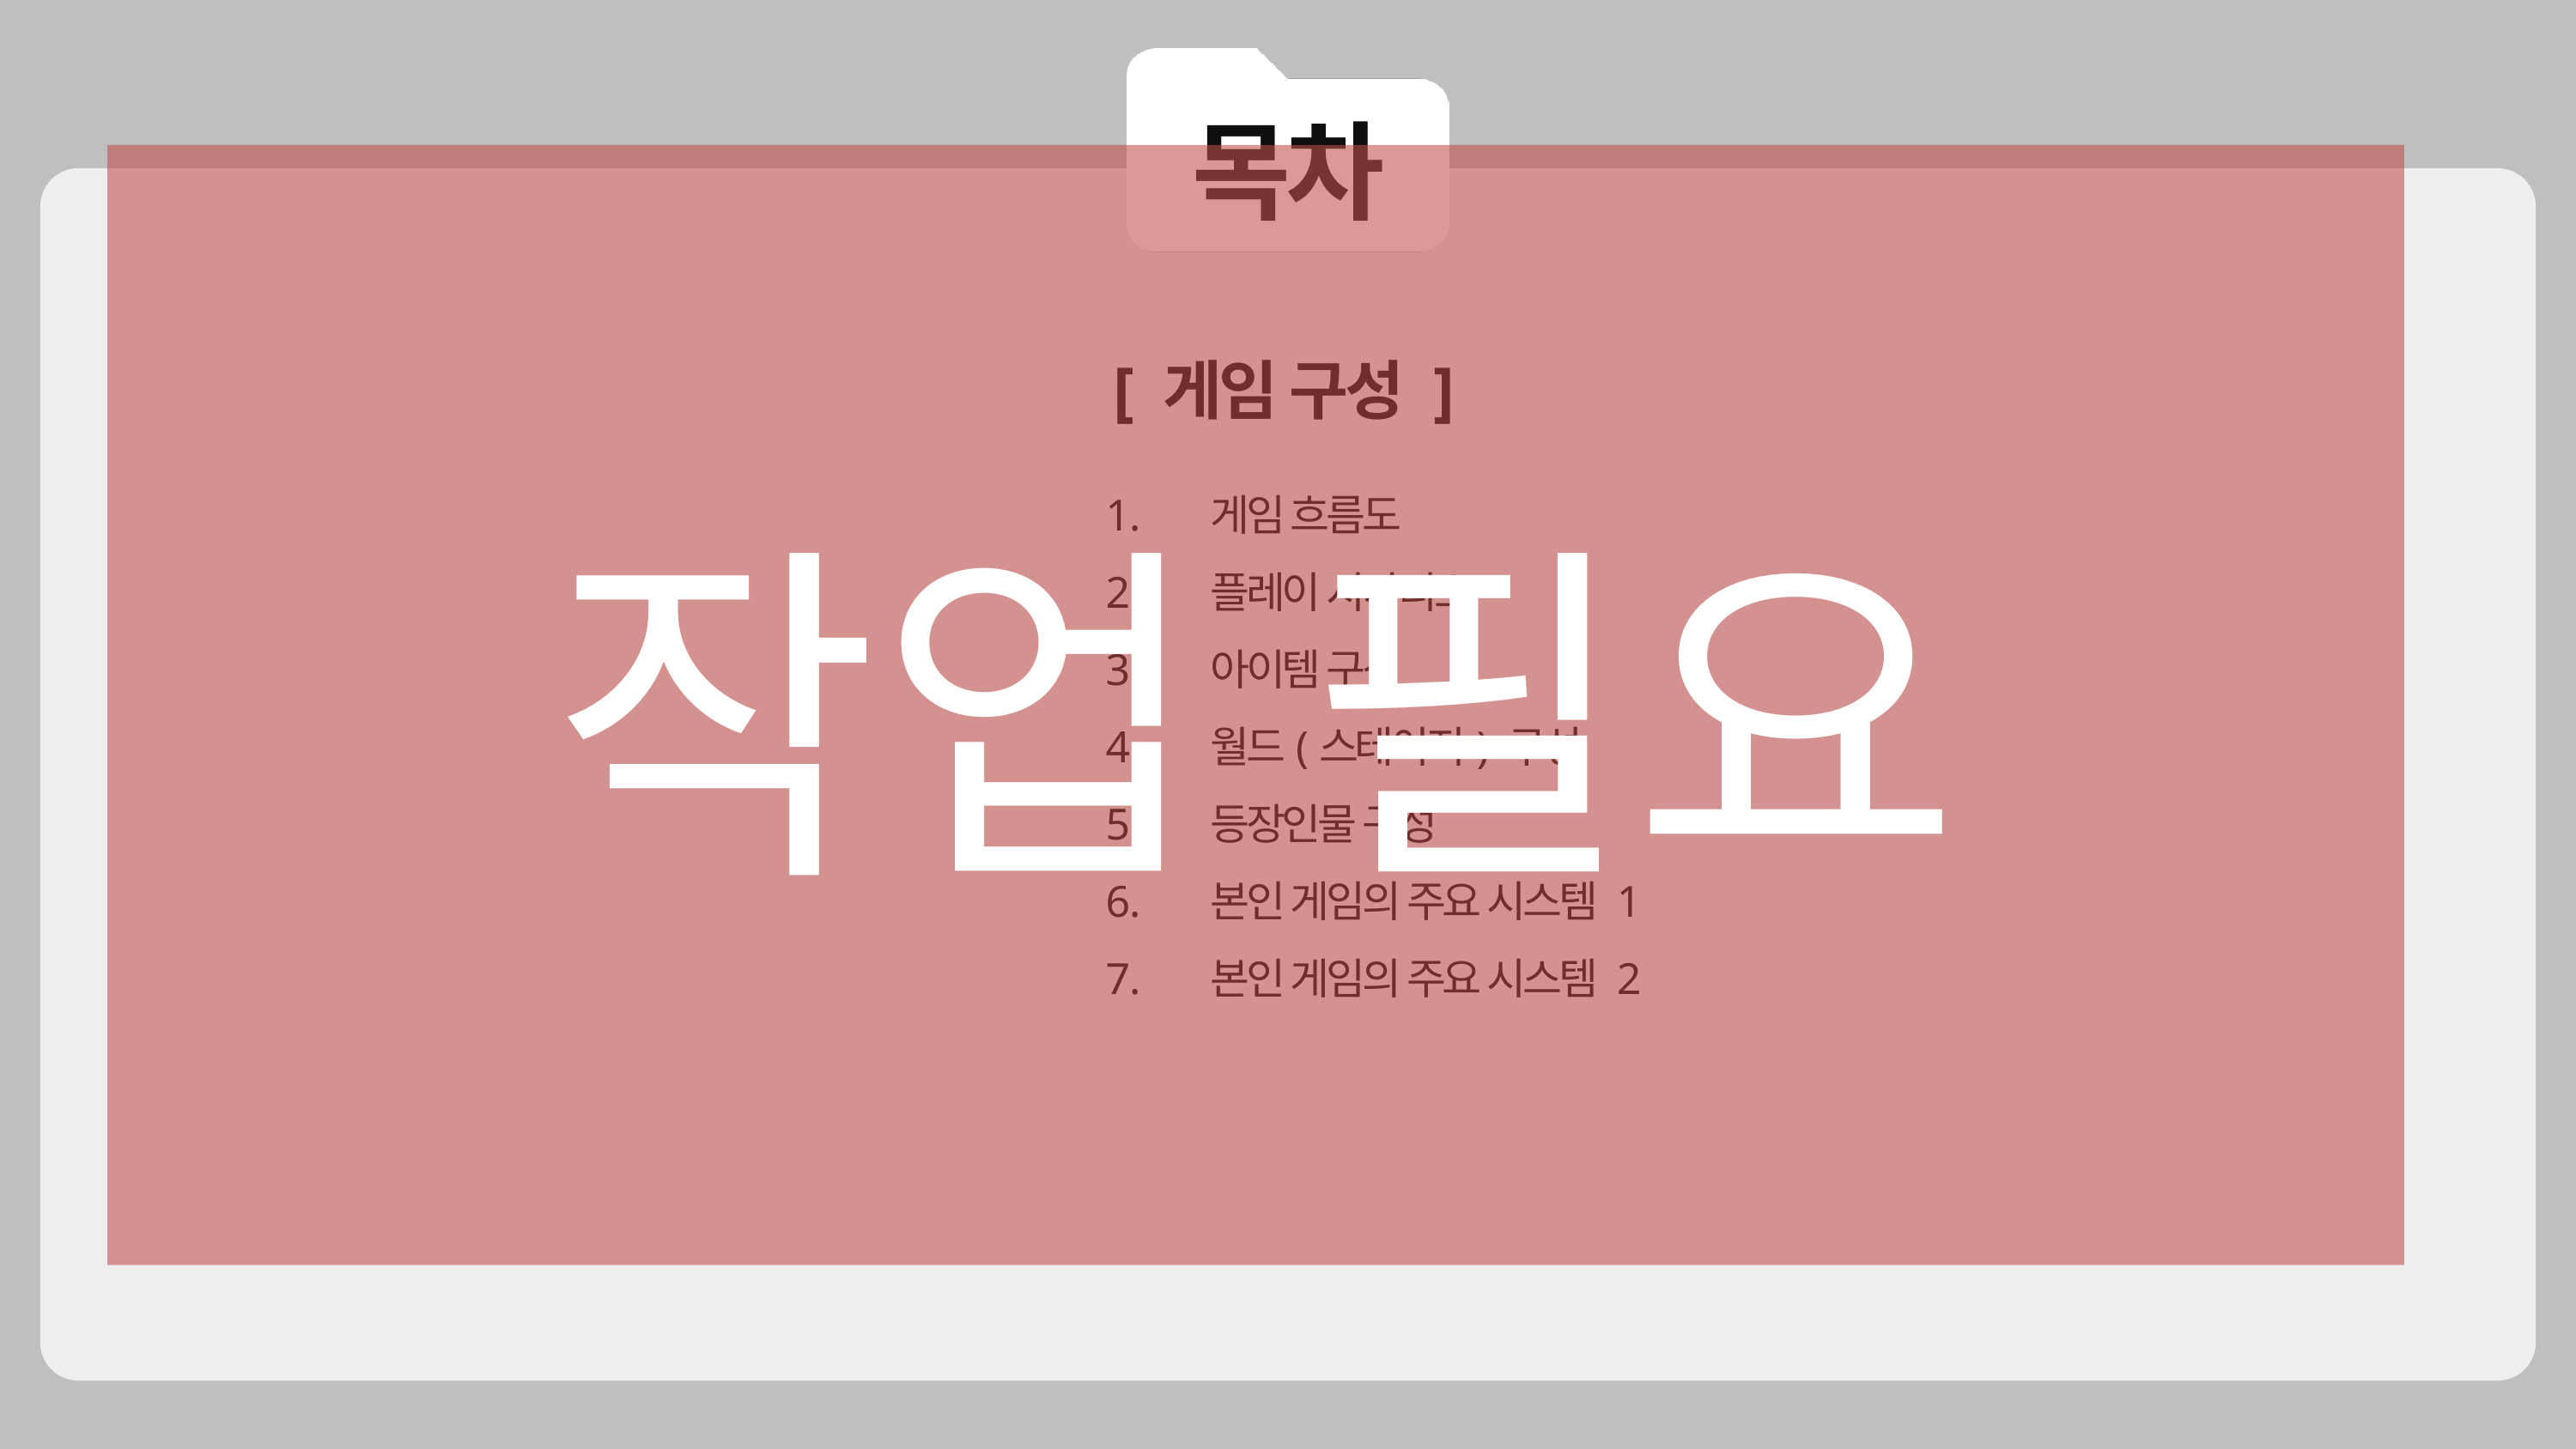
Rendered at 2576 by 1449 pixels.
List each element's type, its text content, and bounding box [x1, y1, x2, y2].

text_box 작업 필요 [106, 143, 2406, 1267]
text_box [1126, 47, 1450, 252]
text_box [38, 166, 2538, 1383]
